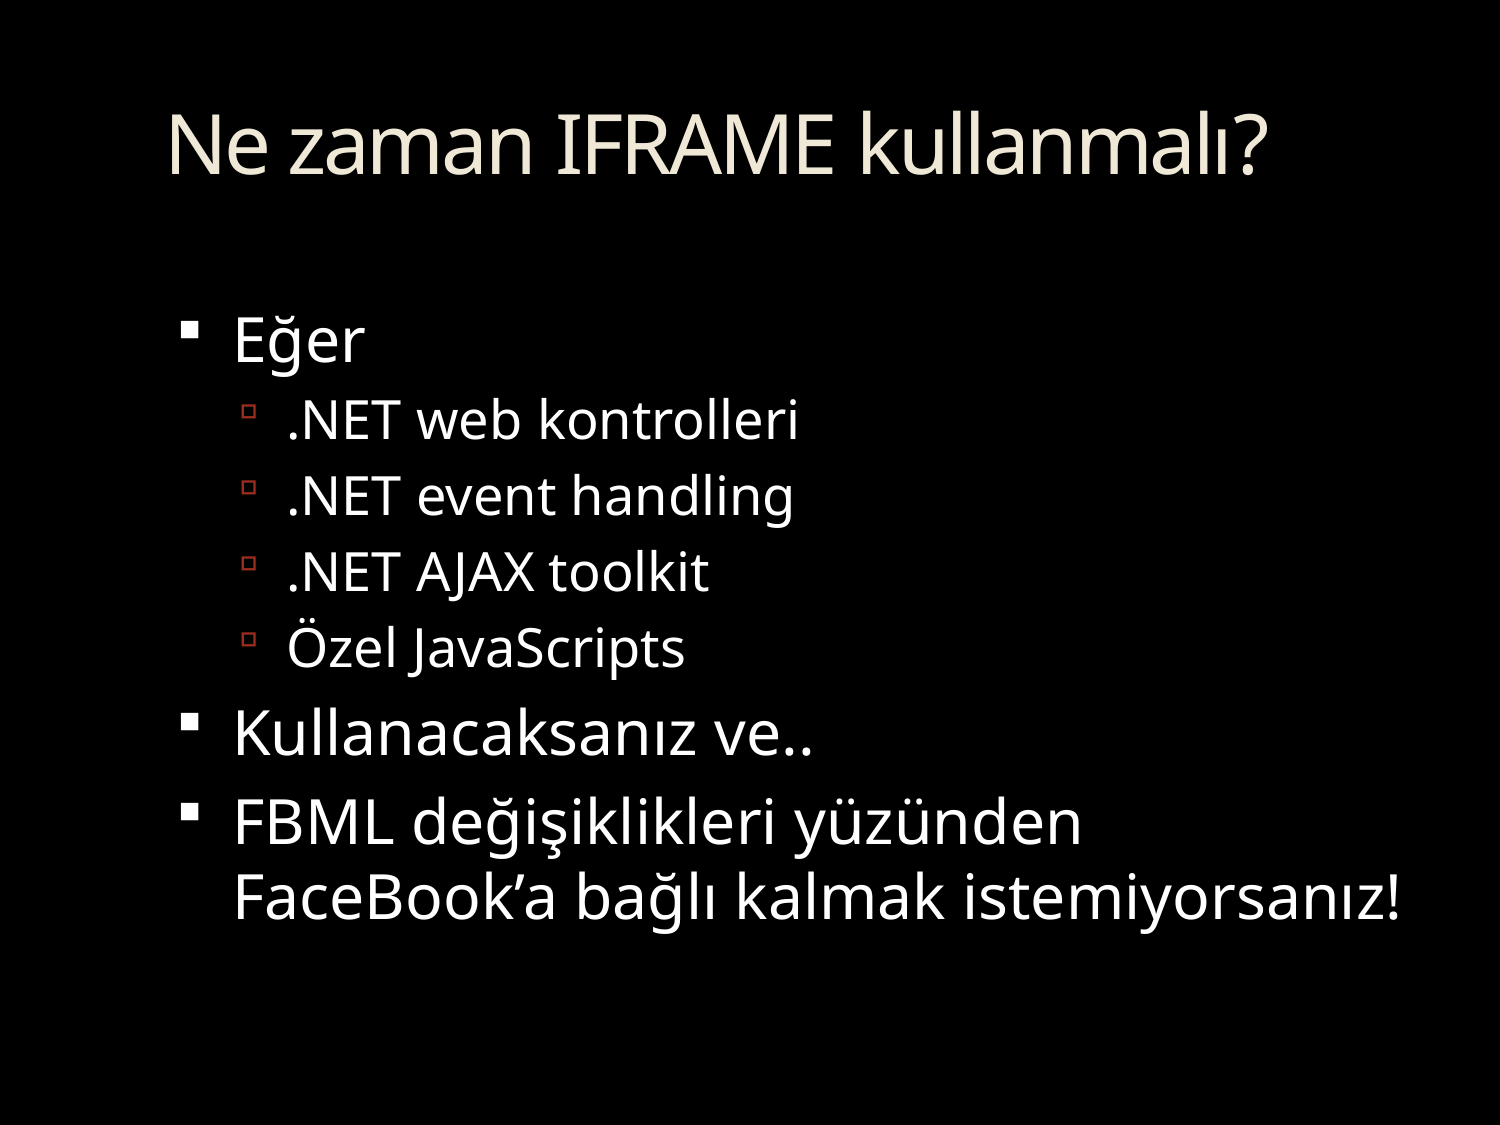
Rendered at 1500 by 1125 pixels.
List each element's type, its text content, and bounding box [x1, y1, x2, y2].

list Eğer .NET web kontrolleri .NET event handling .NET AJAX toolkit Özel JavaScripts Kullanacaksanız ve.. FBML değişiklikleri yüzünden FaceBook’a bağlı kalmak istemiyorsanız! [150, 292, 1425, 1043]
title Ne zaman IFRAME kullanmalı? [150, 83, 1425, 234]
